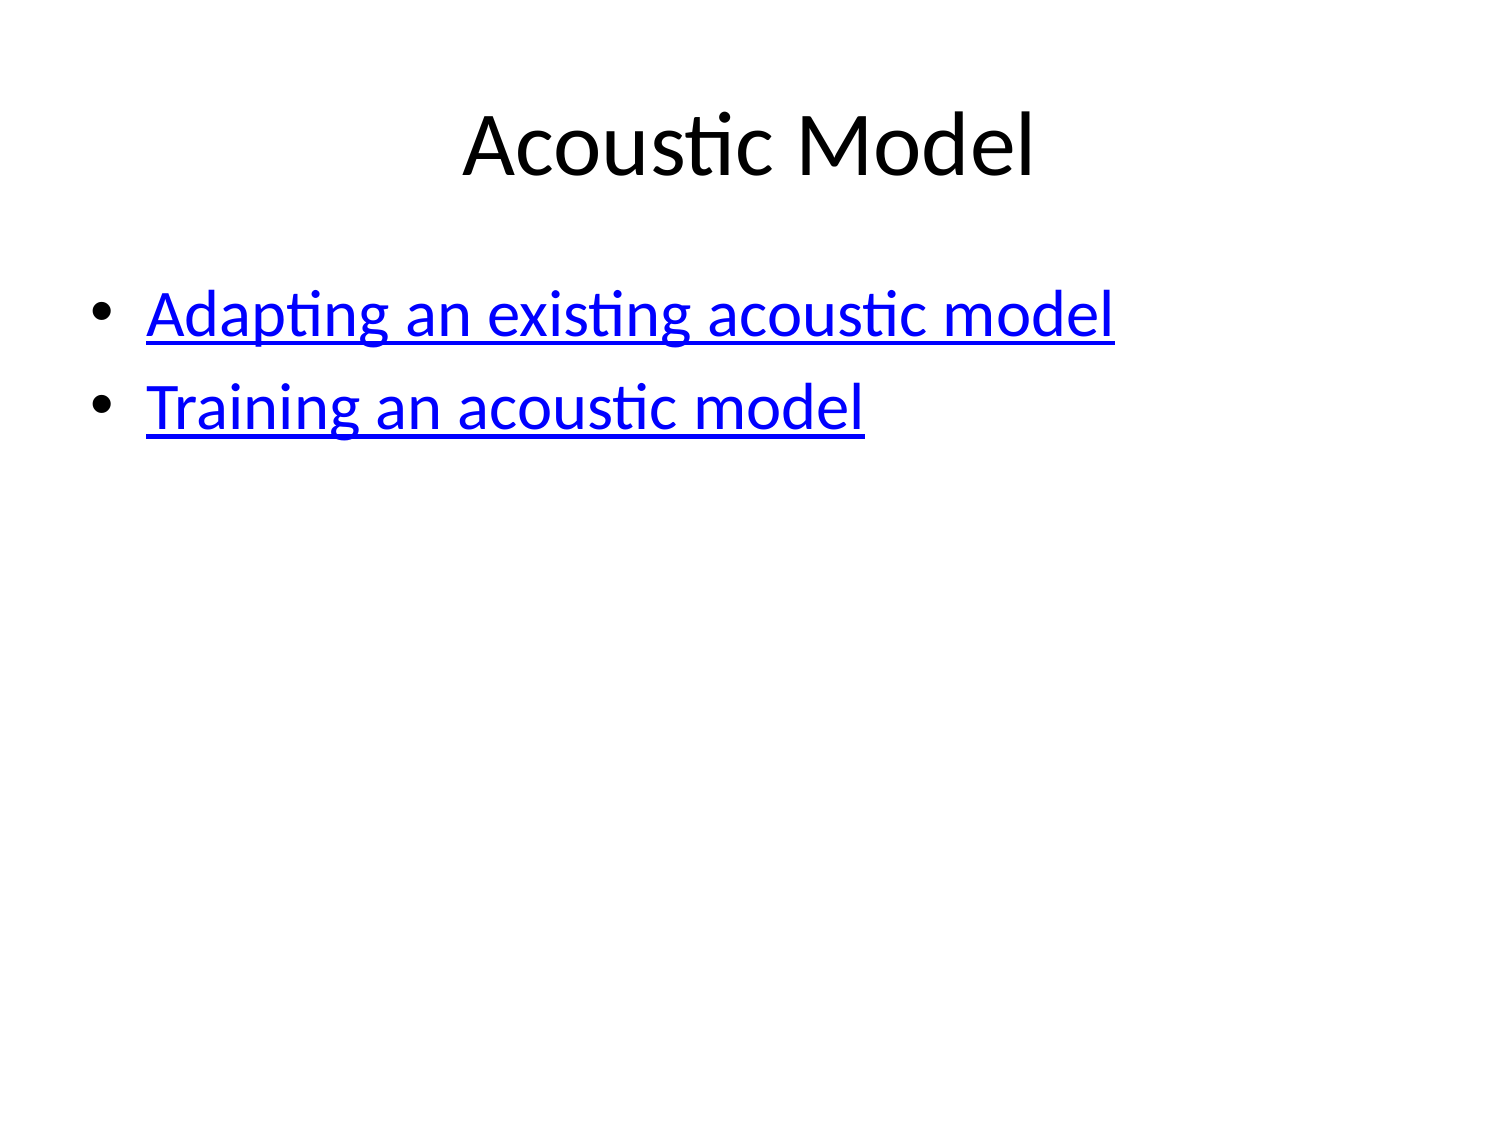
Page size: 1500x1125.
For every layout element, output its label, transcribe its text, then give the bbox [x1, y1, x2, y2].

list Adapting an existing acoustic model Training an acoustic model [75, 262, 1425, 1005]
title Acoustic Model [75, 45, 1425, 233]
